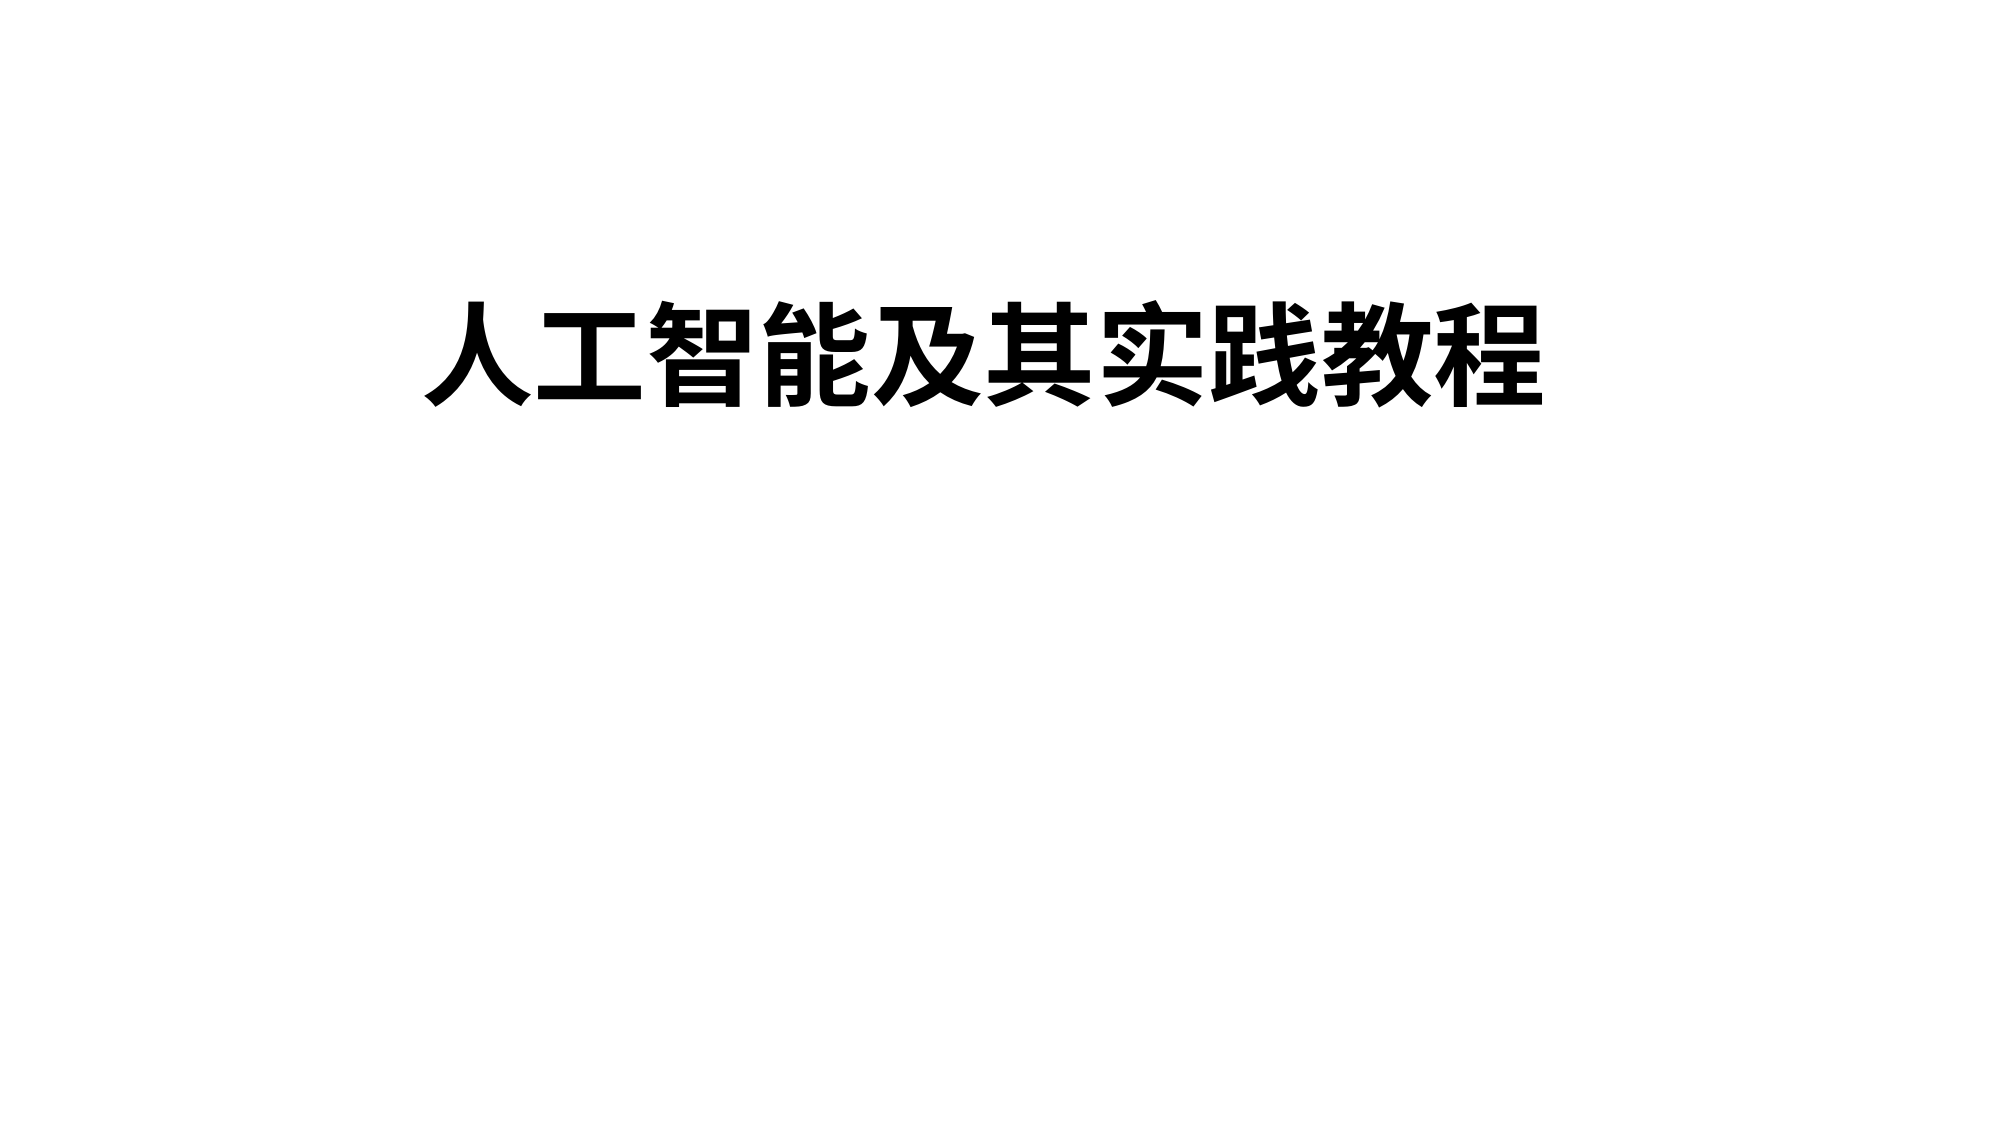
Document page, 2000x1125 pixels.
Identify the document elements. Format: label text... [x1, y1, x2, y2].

title 人工智能及其实践教程 [133, 231, 1834, 473]
